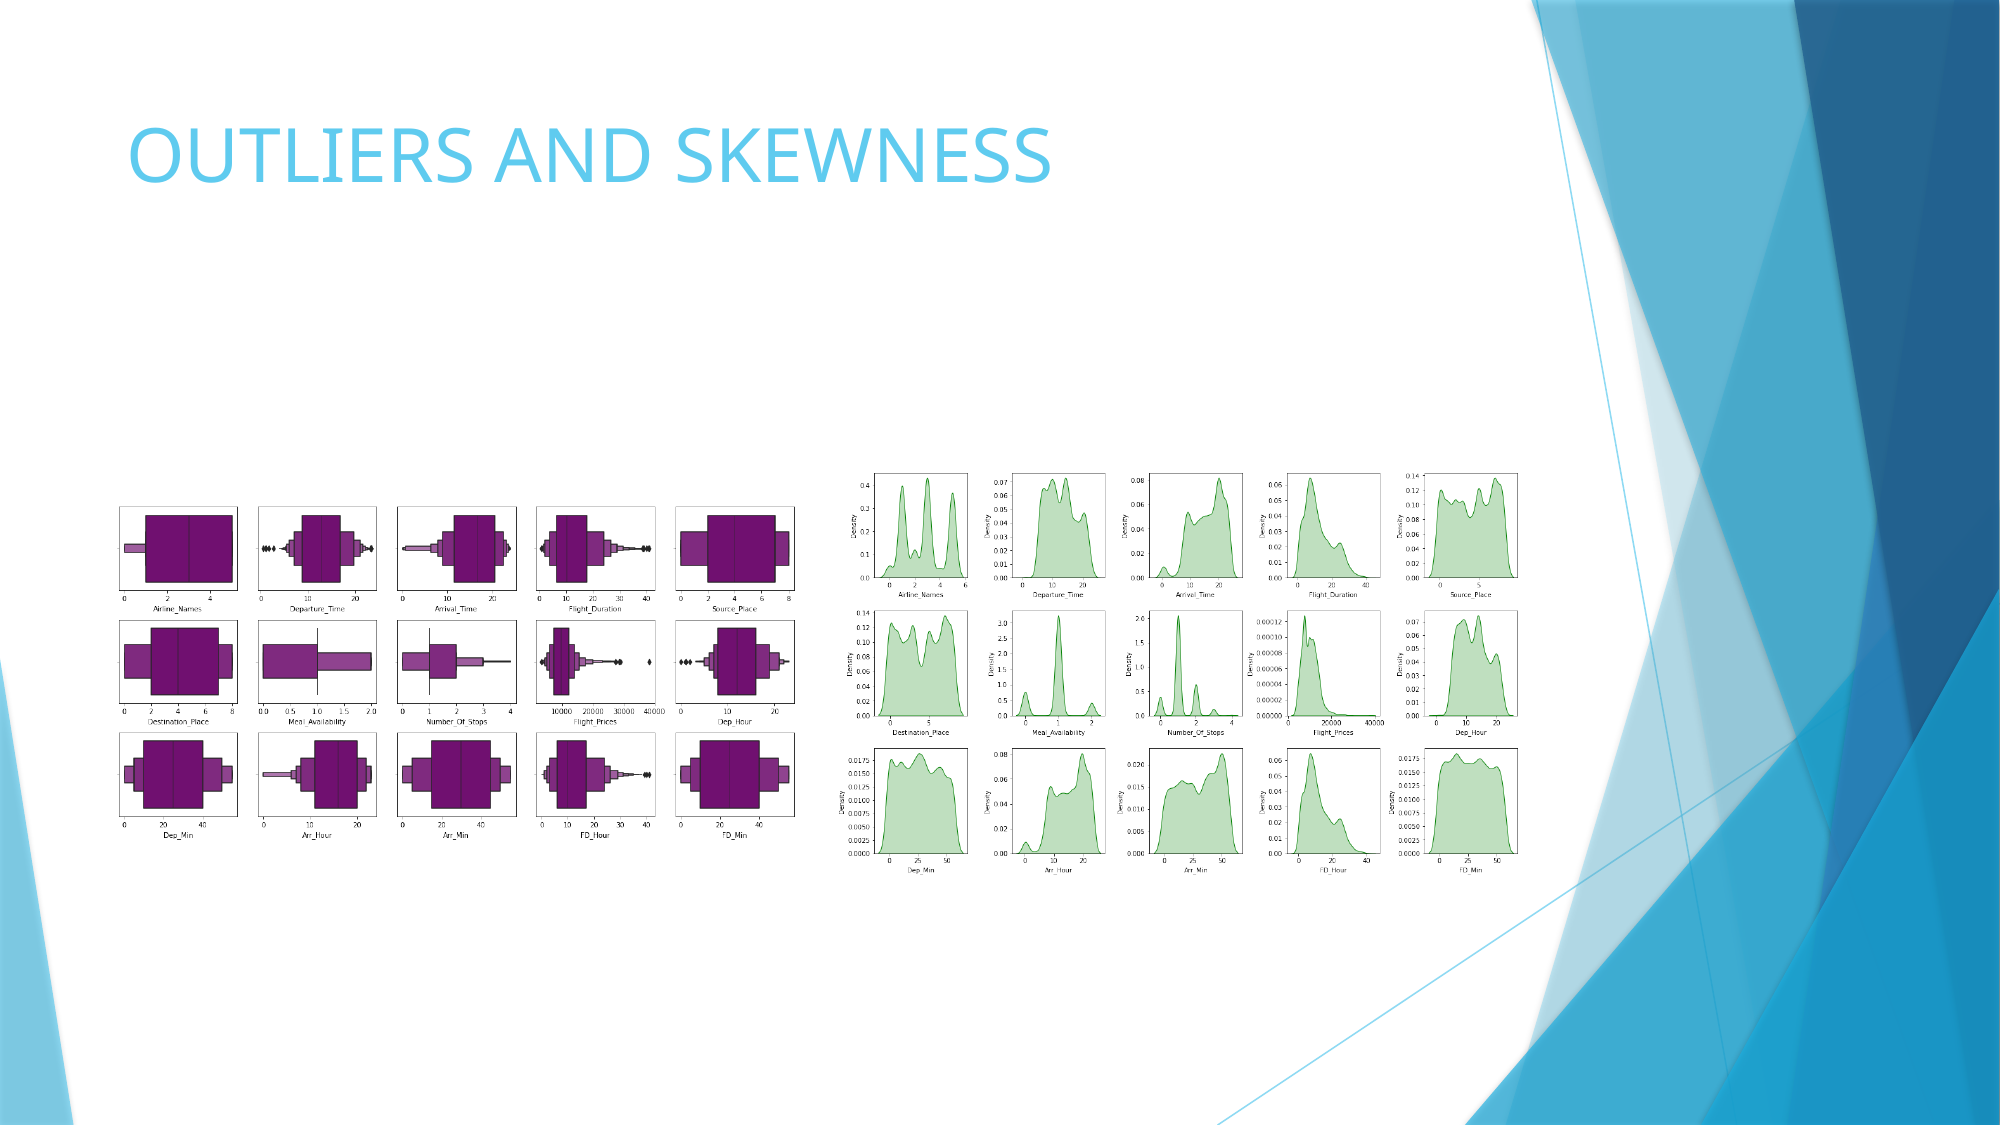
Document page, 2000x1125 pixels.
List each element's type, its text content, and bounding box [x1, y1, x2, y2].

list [834, 467, 1522, 878]
title OUTLIERS AND SKEWNESS [111, 99, 1521, 317]
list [110, 502, 798, 844]
